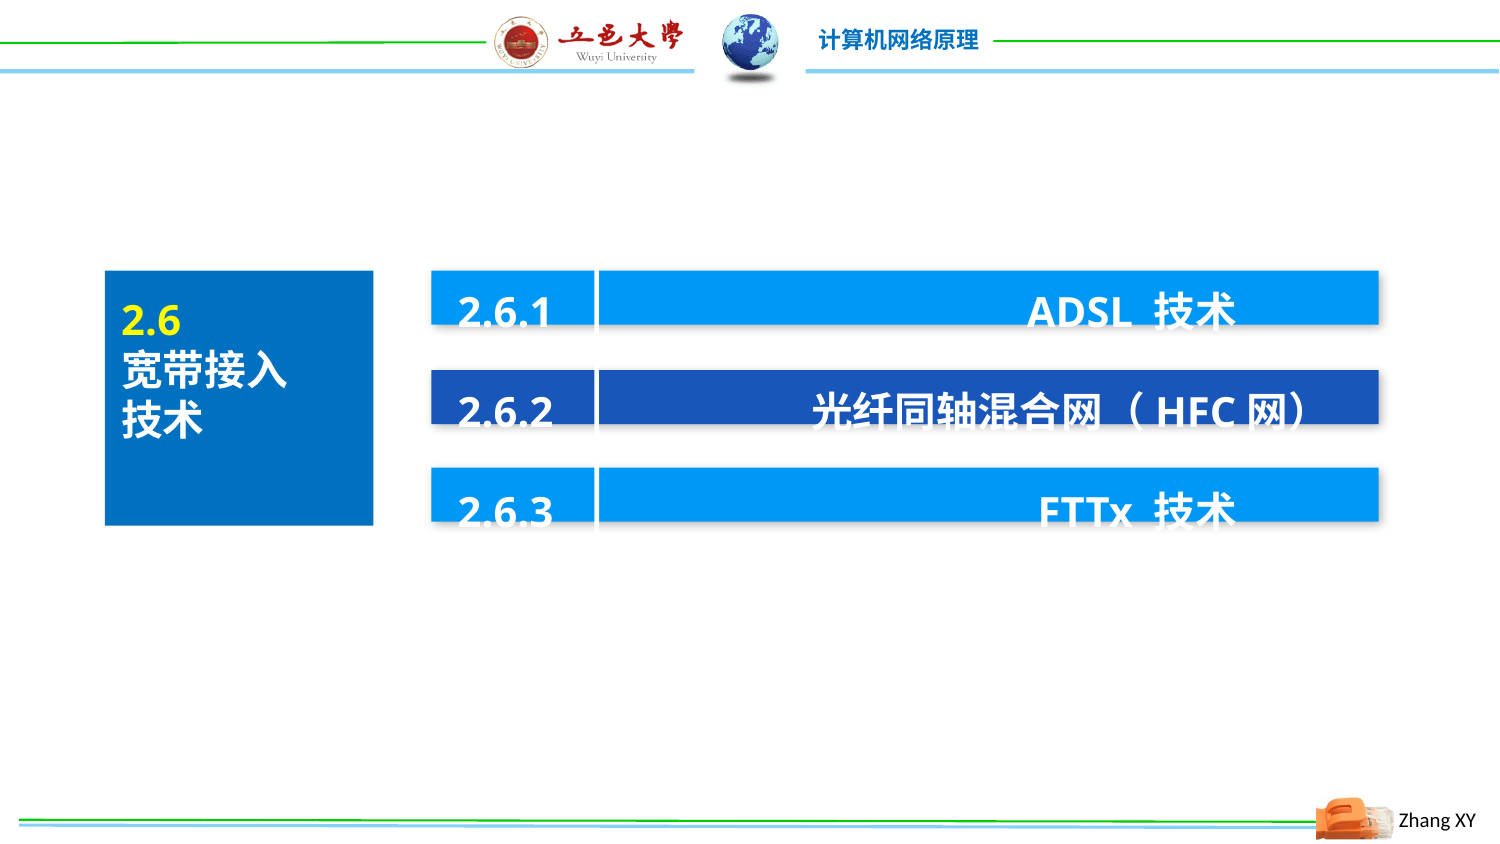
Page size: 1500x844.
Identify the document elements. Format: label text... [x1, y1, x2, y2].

picture [720, 12, 780, 88]
text_box [431, 467, 443, 522]
text_box [431, 270, 443, 325]
text_box 2.6 宽带接入 技术 [106, 286, 374, 451]
text_box 2.6.1 ADSL 技术 2.6.2 光纤同轴混合网（HFC网） 2.6.3 FTTx 技术 [443, 228, 1388, 544]
picture [494, 15, 697, 69]
picture [1316, 796, 1394, 840]
text_box [104, 270, 374, 526]
text_box [431, 370, 443, 425]
